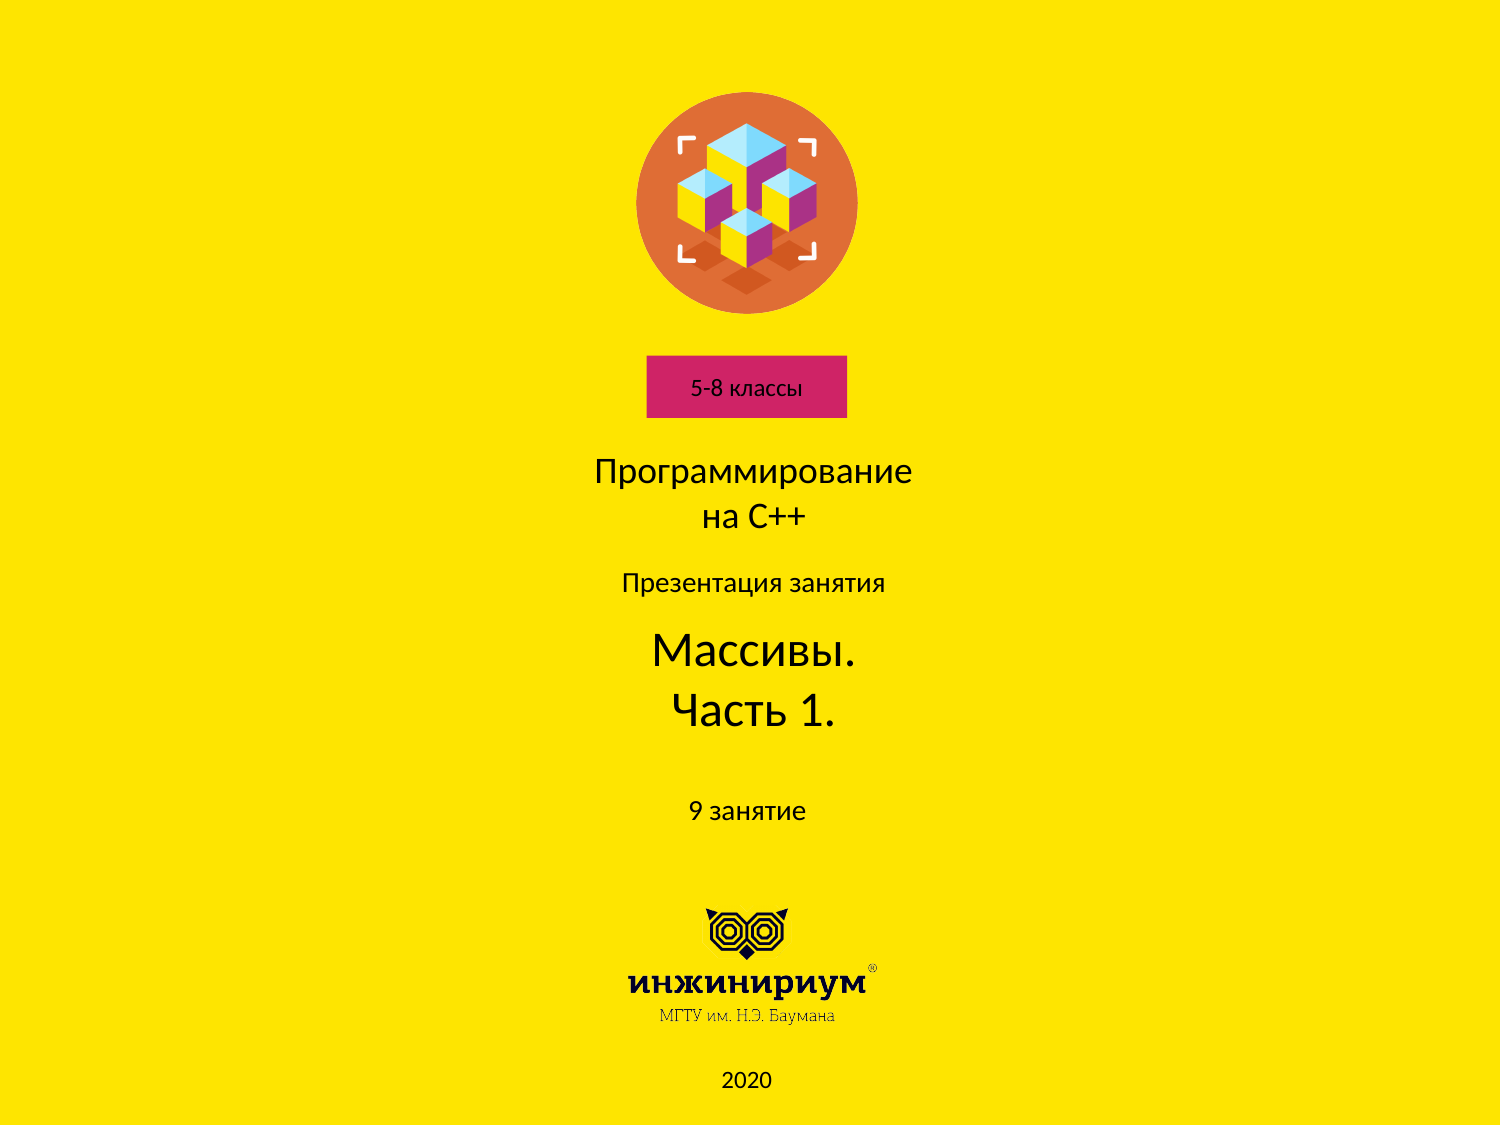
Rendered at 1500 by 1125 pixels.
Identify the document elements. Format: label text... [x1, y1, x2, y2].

picture [627, 905, 877, 1025]
text_box Массивы. Часть 1. [160, 609, 1347, 751]
text_box 5-8 классы [646, 355, 848, 418]
picture [636, 92, 858, 314]
text_box Программирование на C++ [562, 438, 945, 544]
text_box 2020 [646, 1058, 848, 1099]
text_box 9 занятие [556, 783, 939, 834]
text_box Презентация занятия [540, 556, 967, 607]
